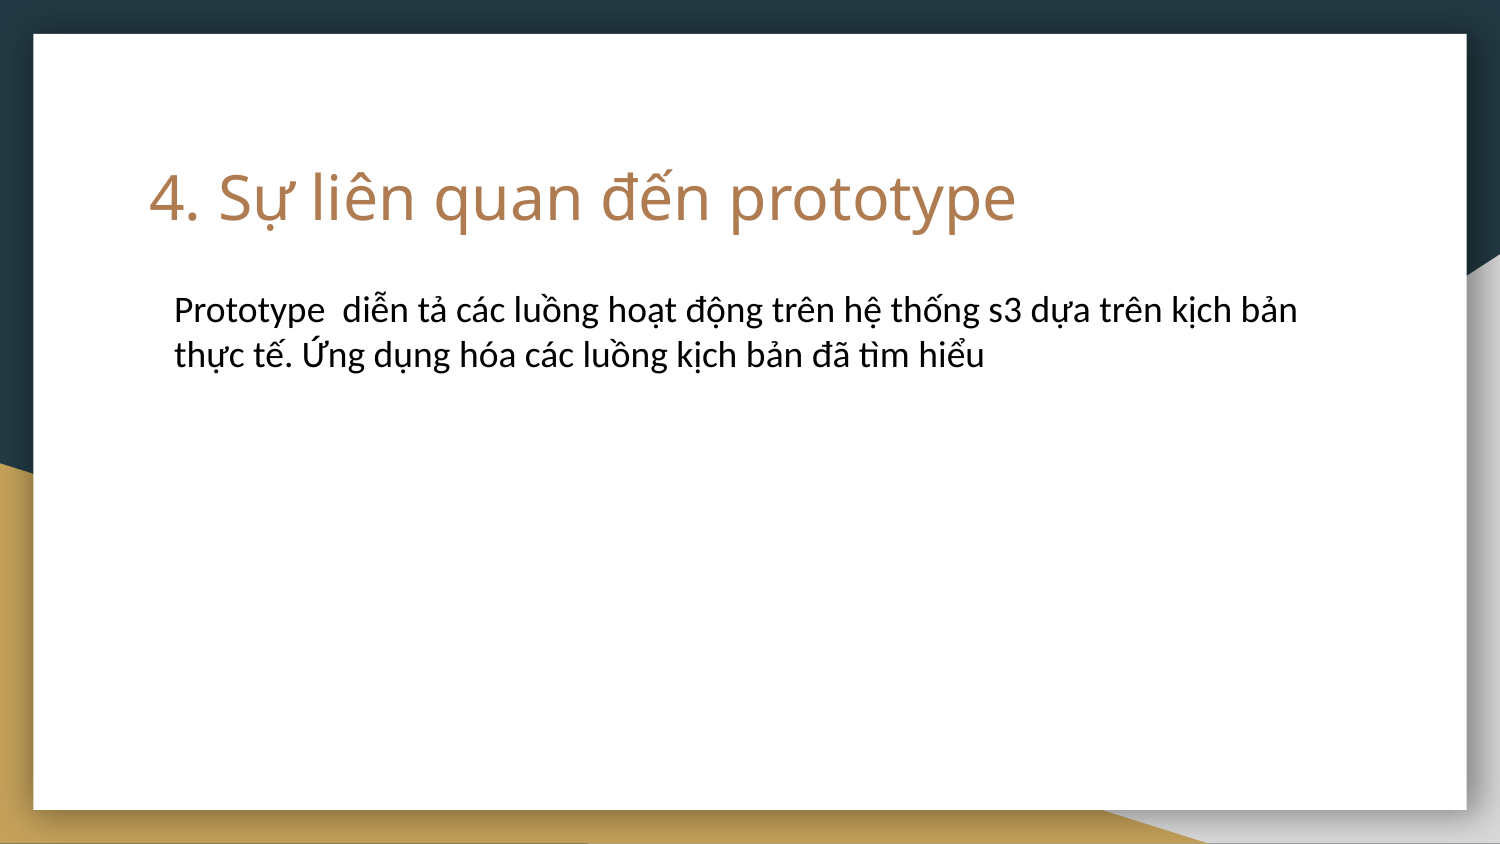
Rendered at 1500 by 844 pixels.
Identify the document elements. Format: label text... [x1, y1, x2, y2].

title 4. Sự liên quan đến prototype [134, 138, 1366, 296]
text_box Prototype diễn tả các luồng hoạt động trên hệ thống s3 dựa trên kịch bản thực tế. Ứng dụng hóa các luồng kịch bản đã tìm hiểu [159, 269, 1326, 390]
